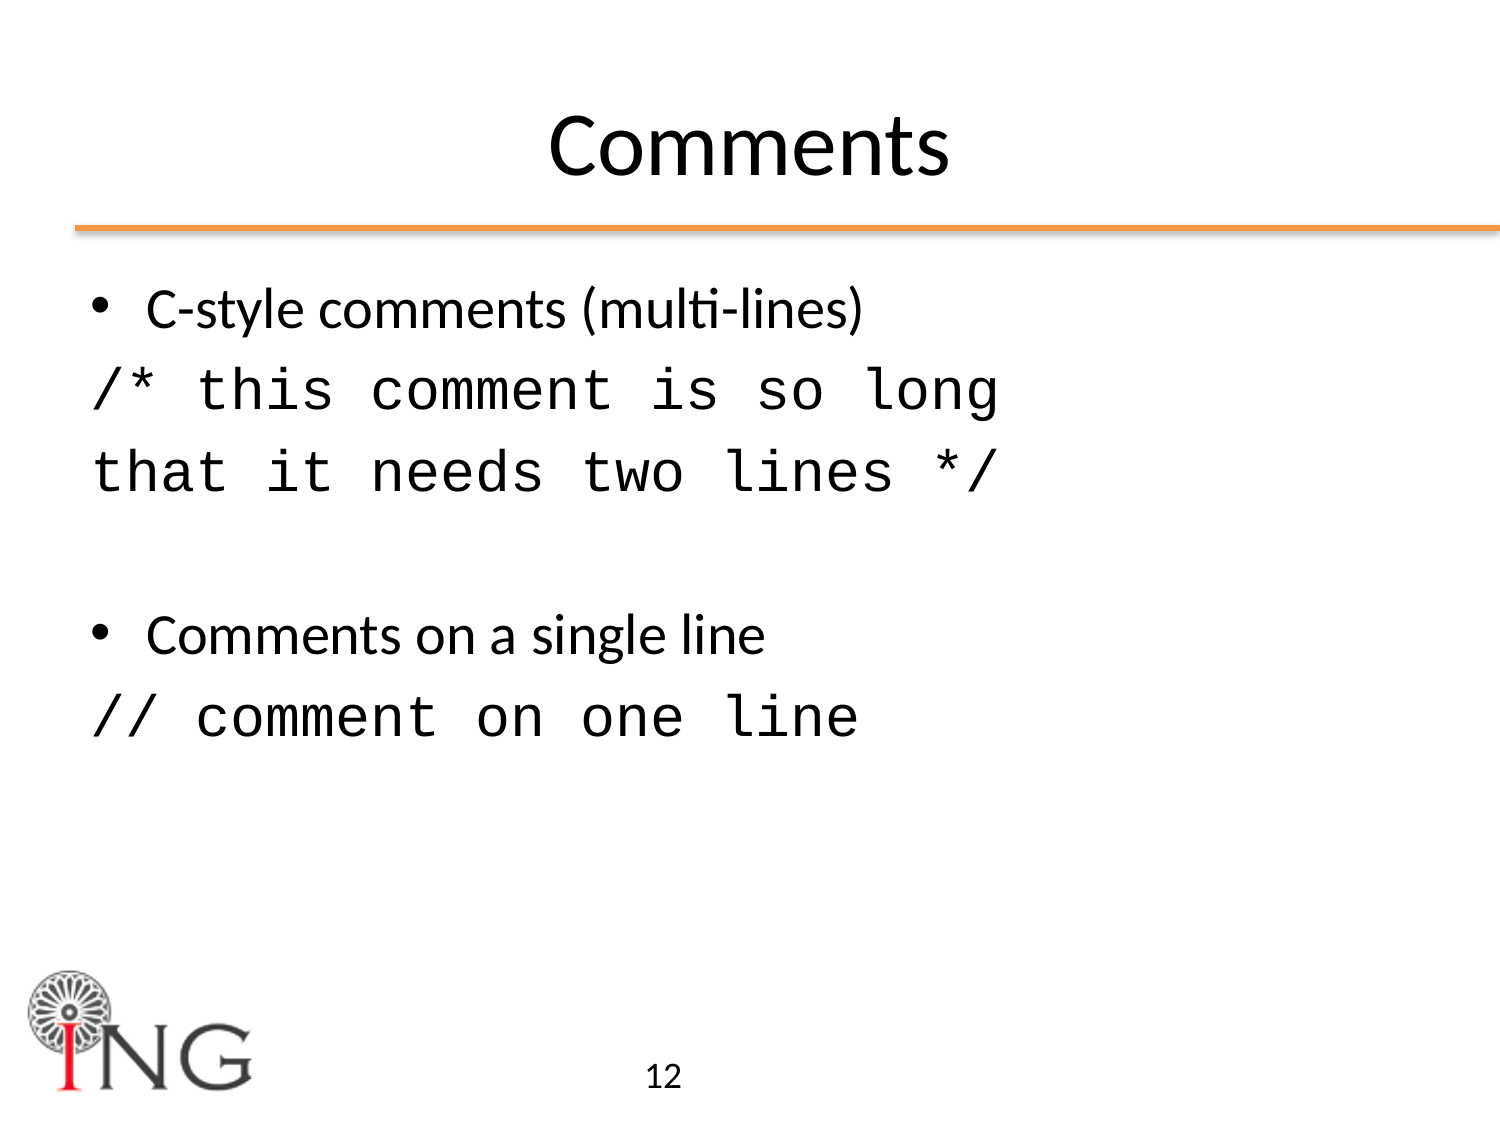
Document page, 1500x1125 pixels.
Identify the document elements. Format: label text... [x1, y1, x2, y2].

list C-style comments (multi-lines) /* this comment is so long that it needs two lines */ Comments on a single line // comment on one line [75, 262, 1425, 1005]
title Comments [75, 45, 1425, 233]
slide_number 12 [629, 1043, 1425, 1104]
picture [3, 948, 281, 1124]
